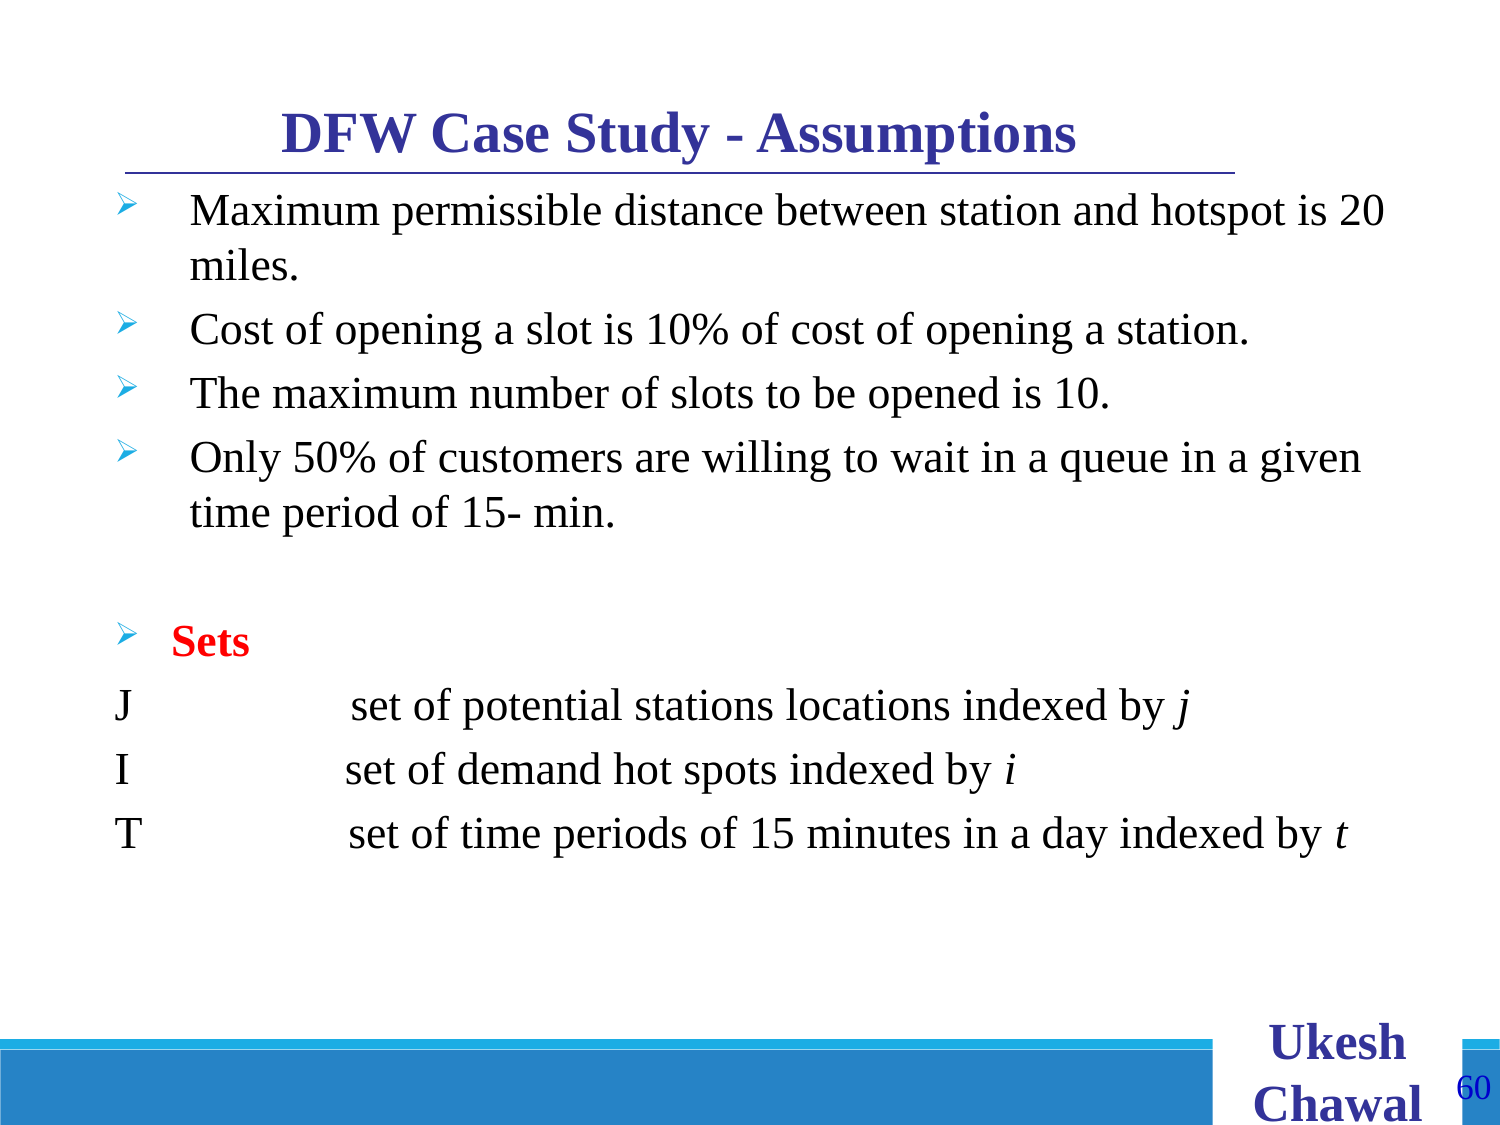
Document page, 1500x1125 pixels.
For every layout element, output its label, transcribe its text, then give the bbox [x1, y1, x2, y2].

text_box Ukesh Chawal [1211, 999, 1464, 1125]
text_box Maximum permissible distance between station and hotspot is 20 miles. Cost of opening a slot is 10% of cost of opening a station. The maximum number of slots to be opened is 10. Only 50% of customers are willing to wait in a queue in a given time period of 15- min. Sets J set of potential stations locations indexed by j I set of demand hot spots indexed by i T set of time periods of 15 minutes in a day indexed by t [99, 172, 1463, 1000]
text_box 60 [1422, 1057, 1500, 1125]
text_box DFW Case Study - Assumptions [266, 86, 1093, 169]
